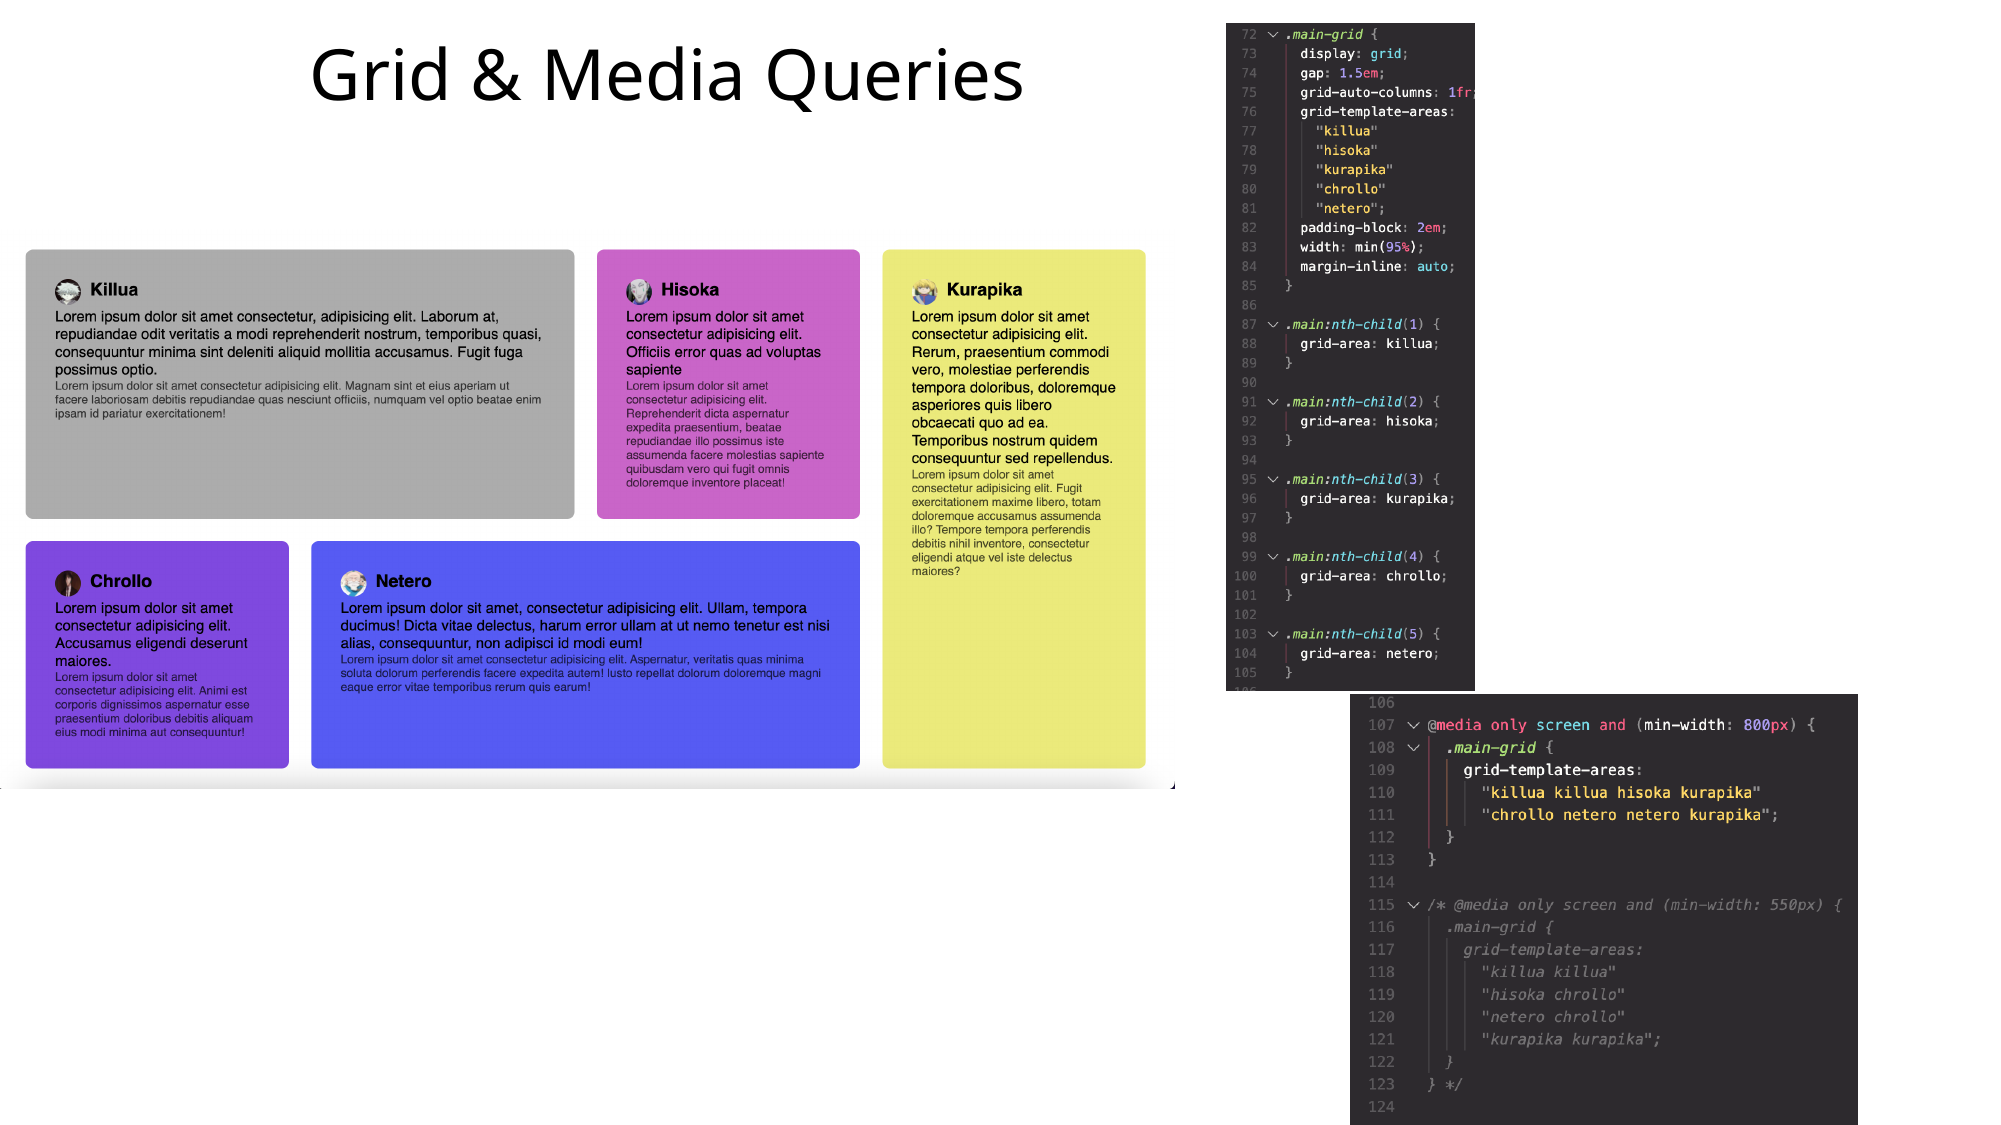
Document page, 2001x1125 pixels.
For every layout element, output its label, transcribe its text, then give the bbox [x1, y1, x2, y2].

picture [1226, 23, 1475, 691]
text_box Grid & Media Queries [295, 23, 1048, 133]
picture [0, 229, 1175, 789]
picture [1350, 694, 1858, 1125]
